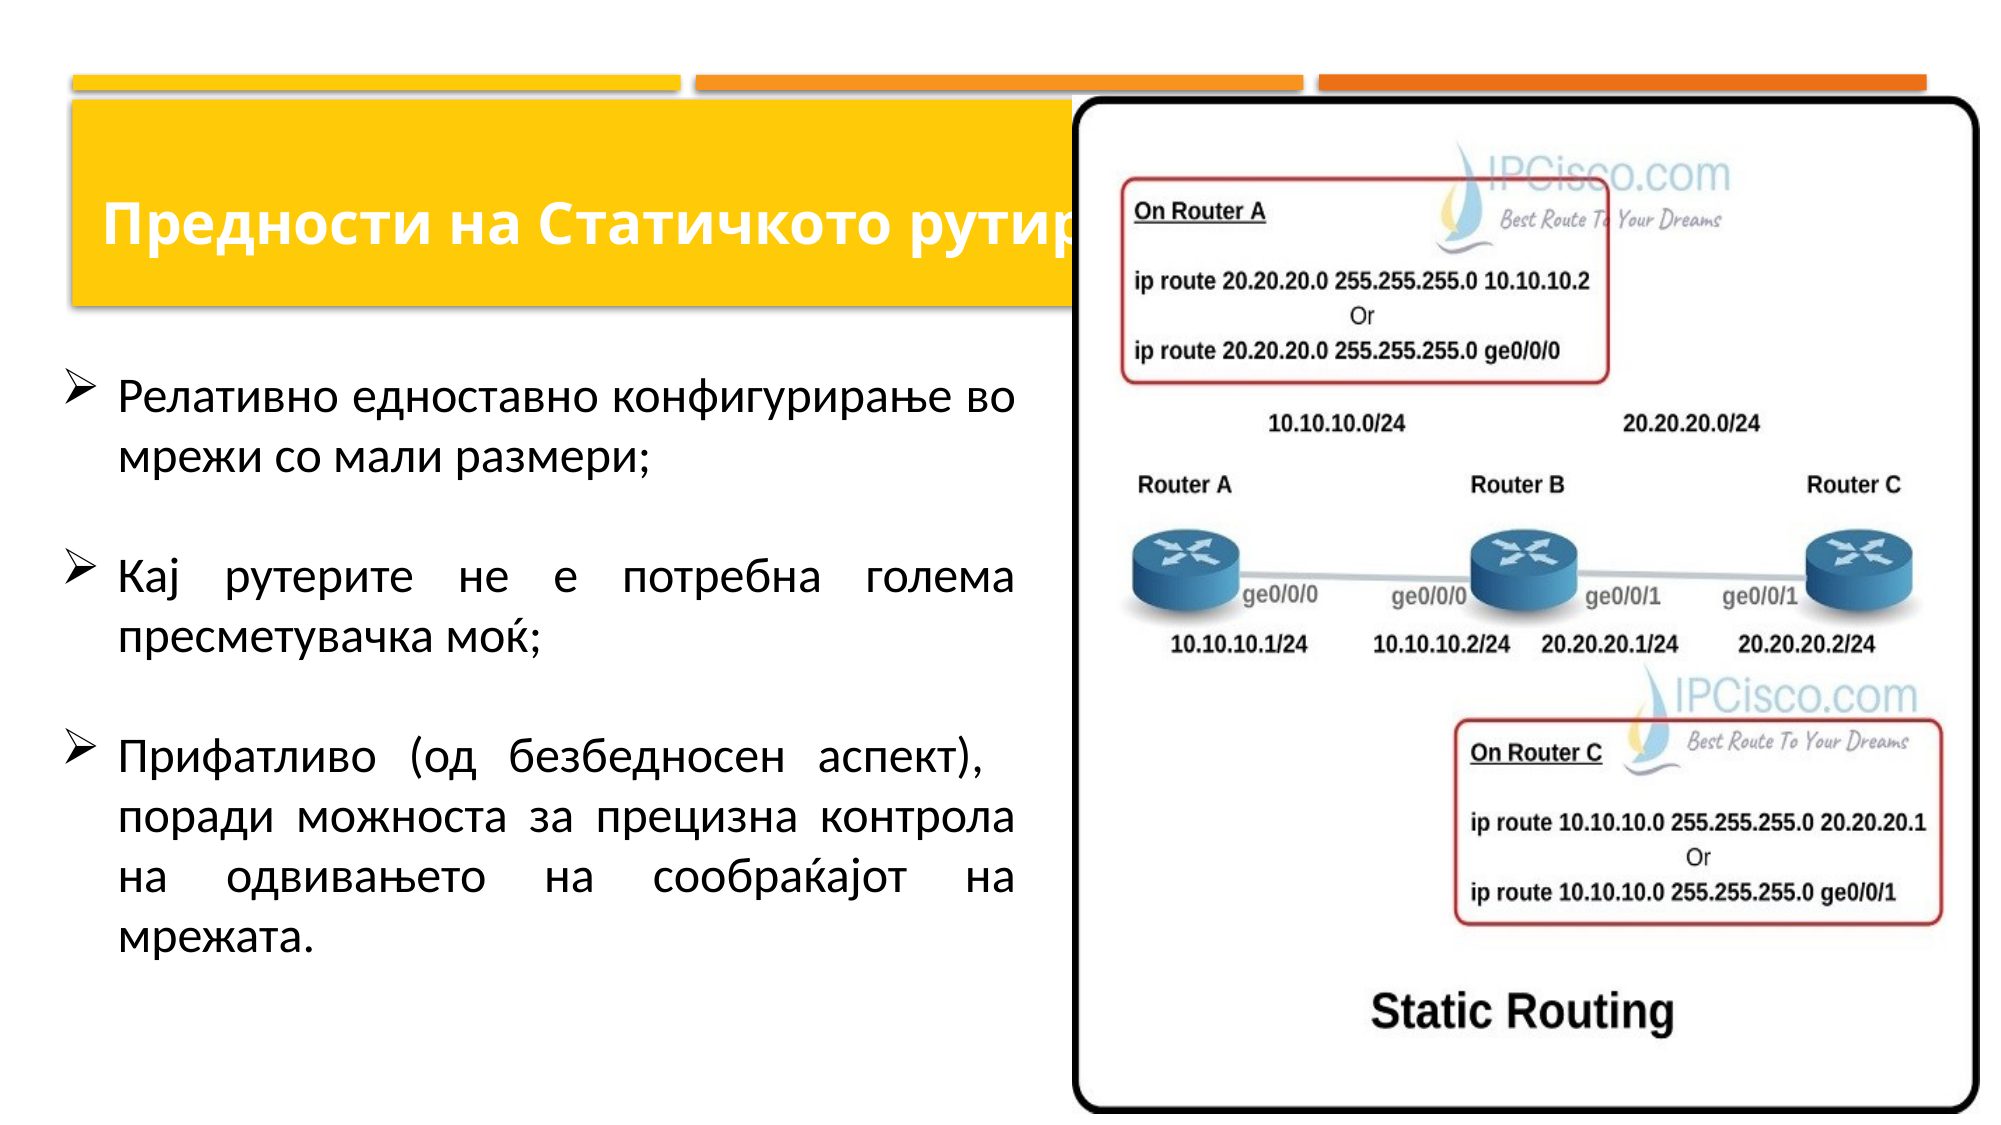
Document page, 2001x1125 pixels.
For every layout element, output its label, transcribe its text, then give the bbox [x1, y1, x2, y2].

text_box Предности на Статичкото рутирање: [86, 178, 1066, 354]
text_box Релативно едноставно конфигурирање во мрежи со мали размери; Кај рутерите не е потребна голема пресметувачка моќ; Прифатливо (од безбедносен аспект), поради можноста за прецизна контрола на одвивањето на сообраќајот на мрежата. [46, 355, 1031, 971]
picture [1072, 95, 1980, 1115]
